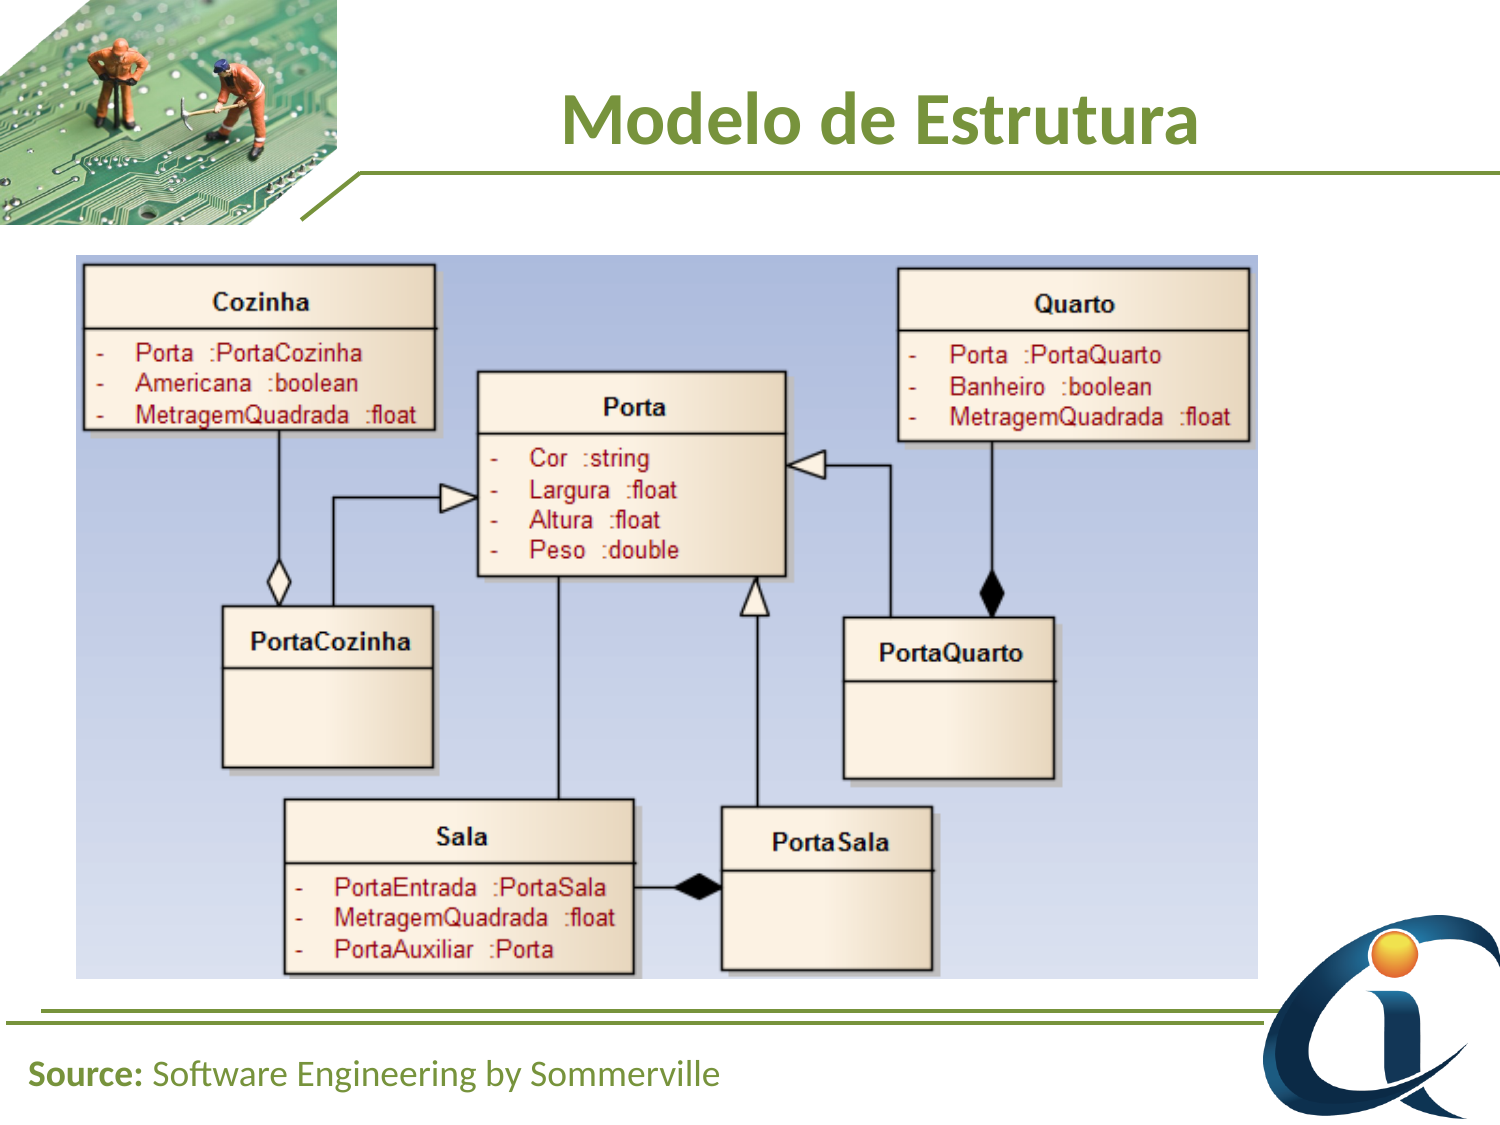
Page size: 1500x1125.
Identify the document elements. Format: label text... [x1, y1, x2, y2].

picture [76, 255, 1259, 980]
picture [0, 0, 337, 225]
picture [1263, 915, 1500, 1119]
title Modelo de Estrutura [336, 20, 1425, 209]
